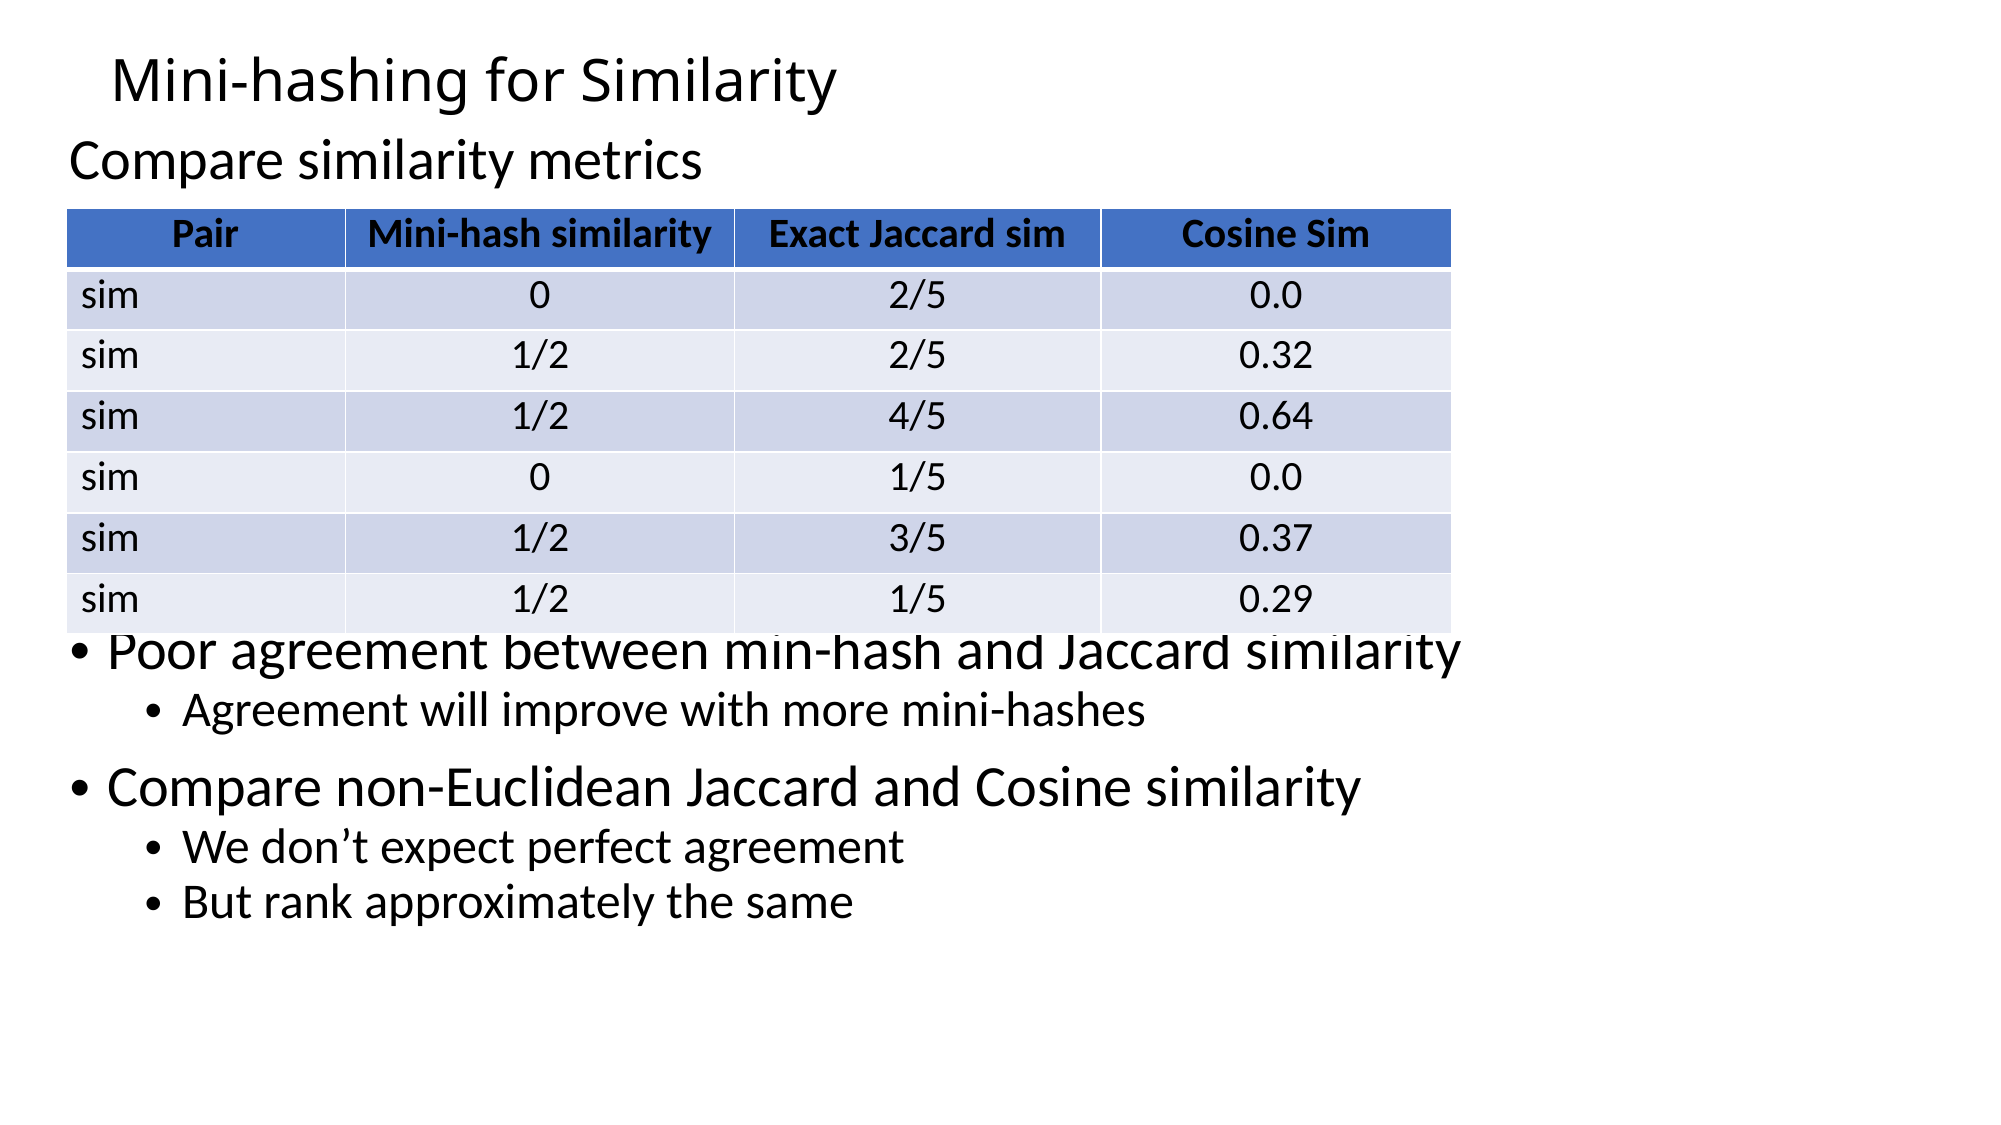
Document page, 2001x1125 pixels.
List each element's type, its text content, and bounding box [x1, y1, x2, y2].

title Mini-hashing for Similarity [95, 36, 1821, 124]
list Compare similarity metrics Poor agreement between min-hash and Jaccard similarity Agreement will improve with more mini-hashes Compare non-Euclidean Jaccard and Cosine similarity We don’t expect perfect agreement But rank approximately the same [54, 130, 1946, 1109]
